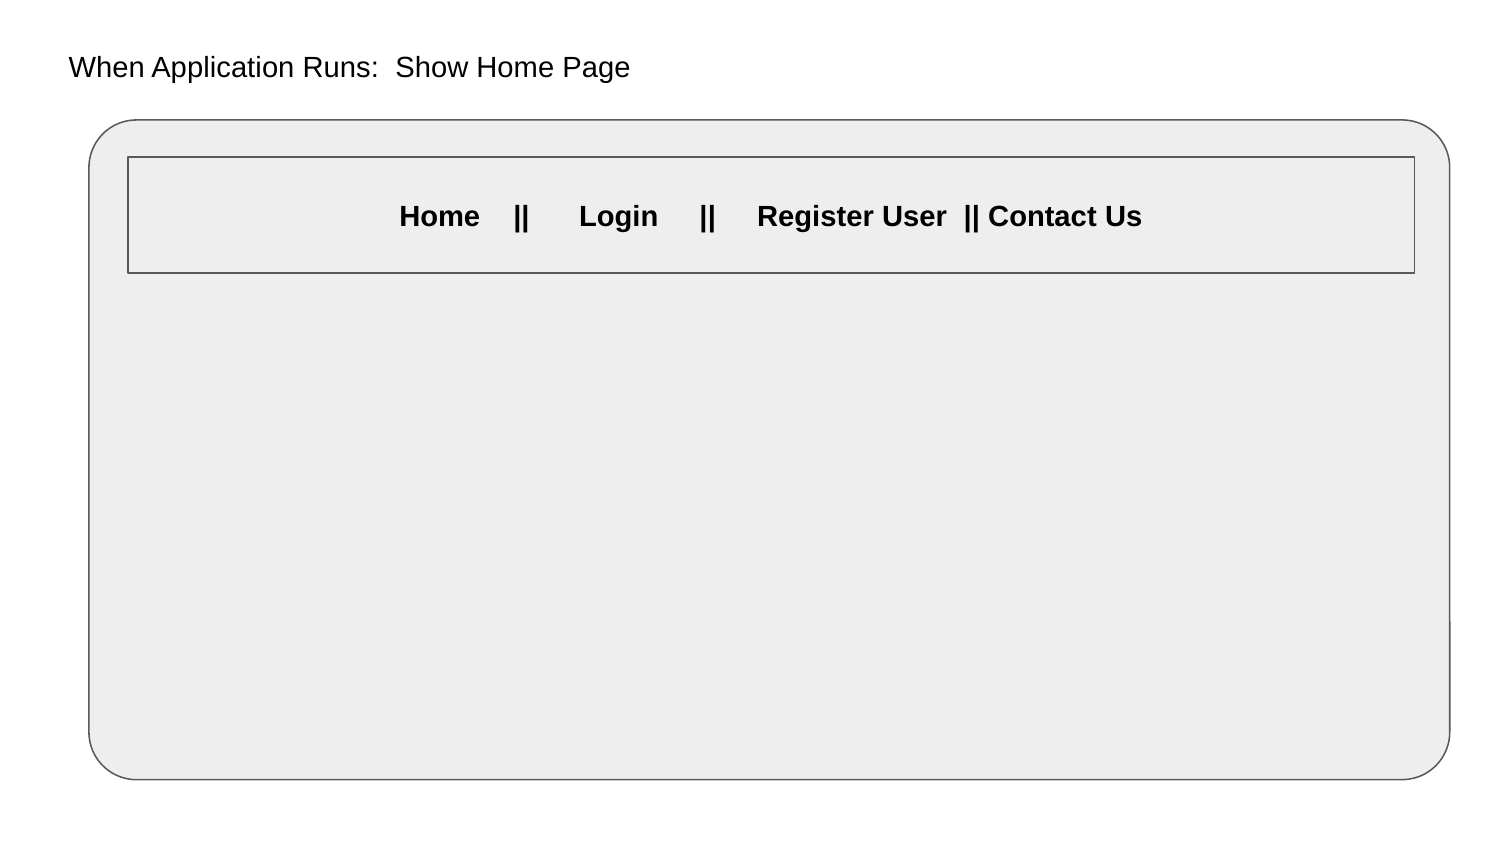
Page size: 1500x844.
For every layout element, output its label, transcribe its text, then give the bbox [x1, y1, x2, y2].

text_box When Application Runs: Show Home Page [53, 33, 1465, 98]
text_box [88, 119, 1450, 780]
text_box Home || Login || Register User || Contact Us [128, 157, 1415, 273]
